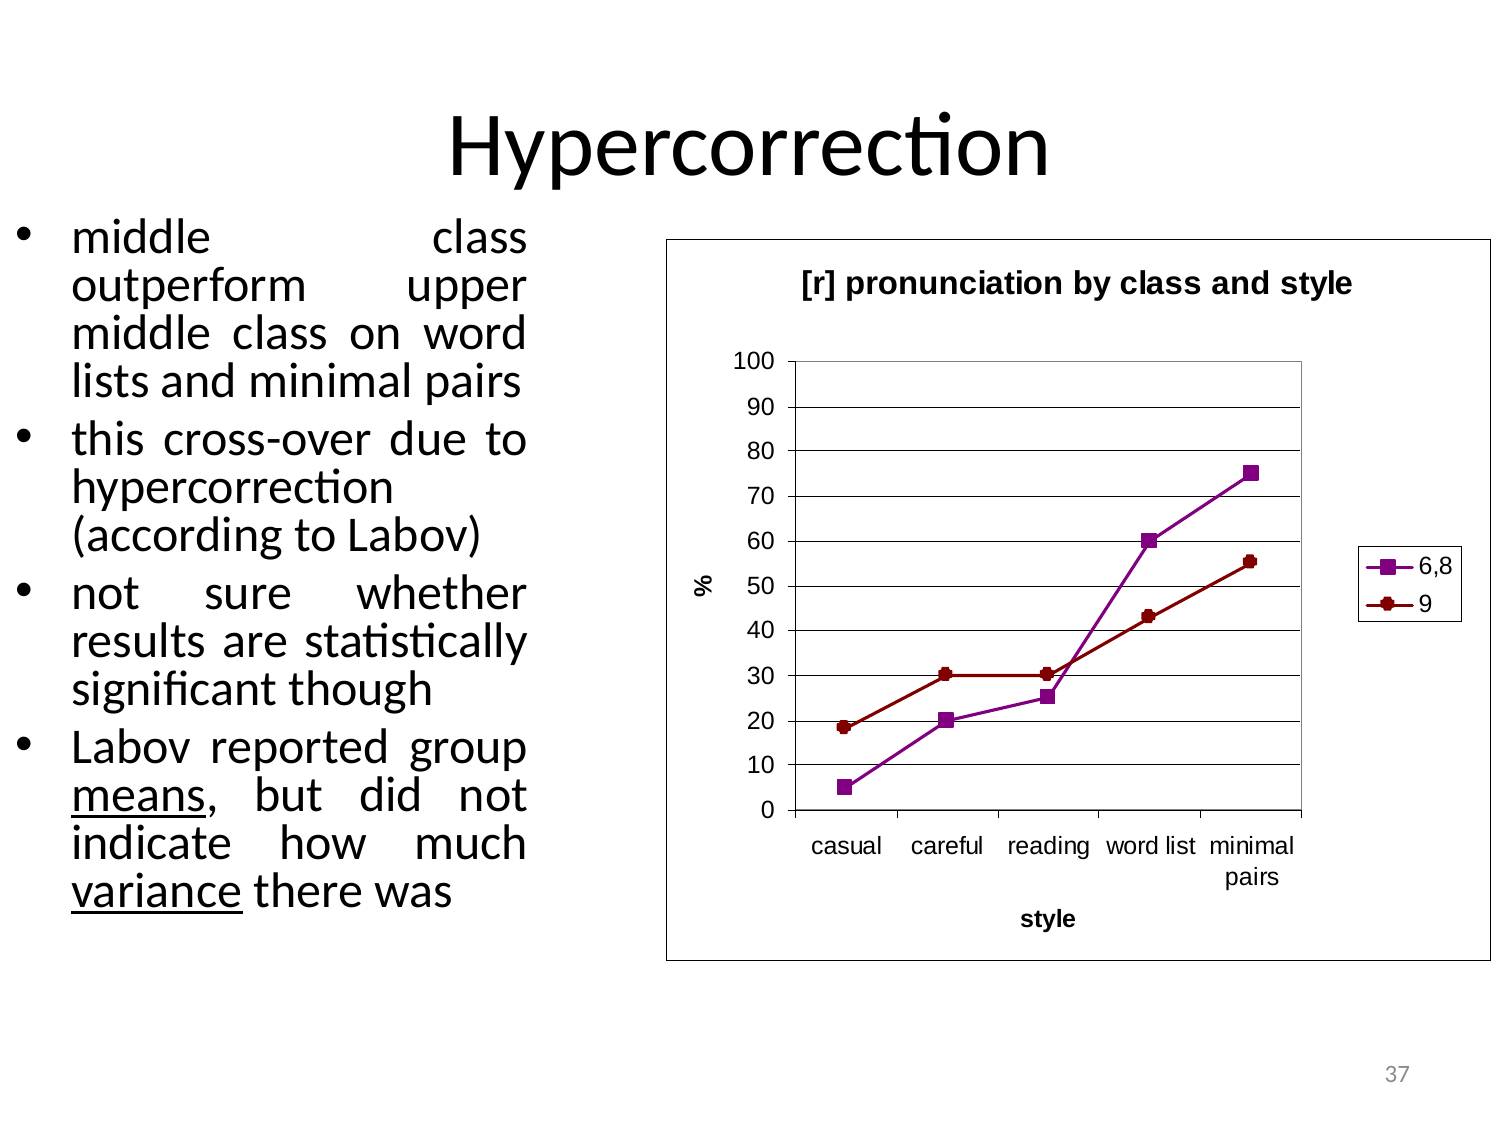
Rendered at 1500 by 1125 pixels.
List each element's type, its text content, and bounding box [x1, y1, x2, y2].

slide_number 37 [1074, 1042, 1425, 1103]
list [657, 231, 1500, 968]
list middle class outperform upper middle class on word lists and minimal pairs this cross-over due to hypercorrection (according to Labov) not sure whether results are statistically significant though Labov reported group means, but did not indicate how much variance there was [0, 208, 544, 1071]
title Hypercorrection [75, 45, 1425, 233]
